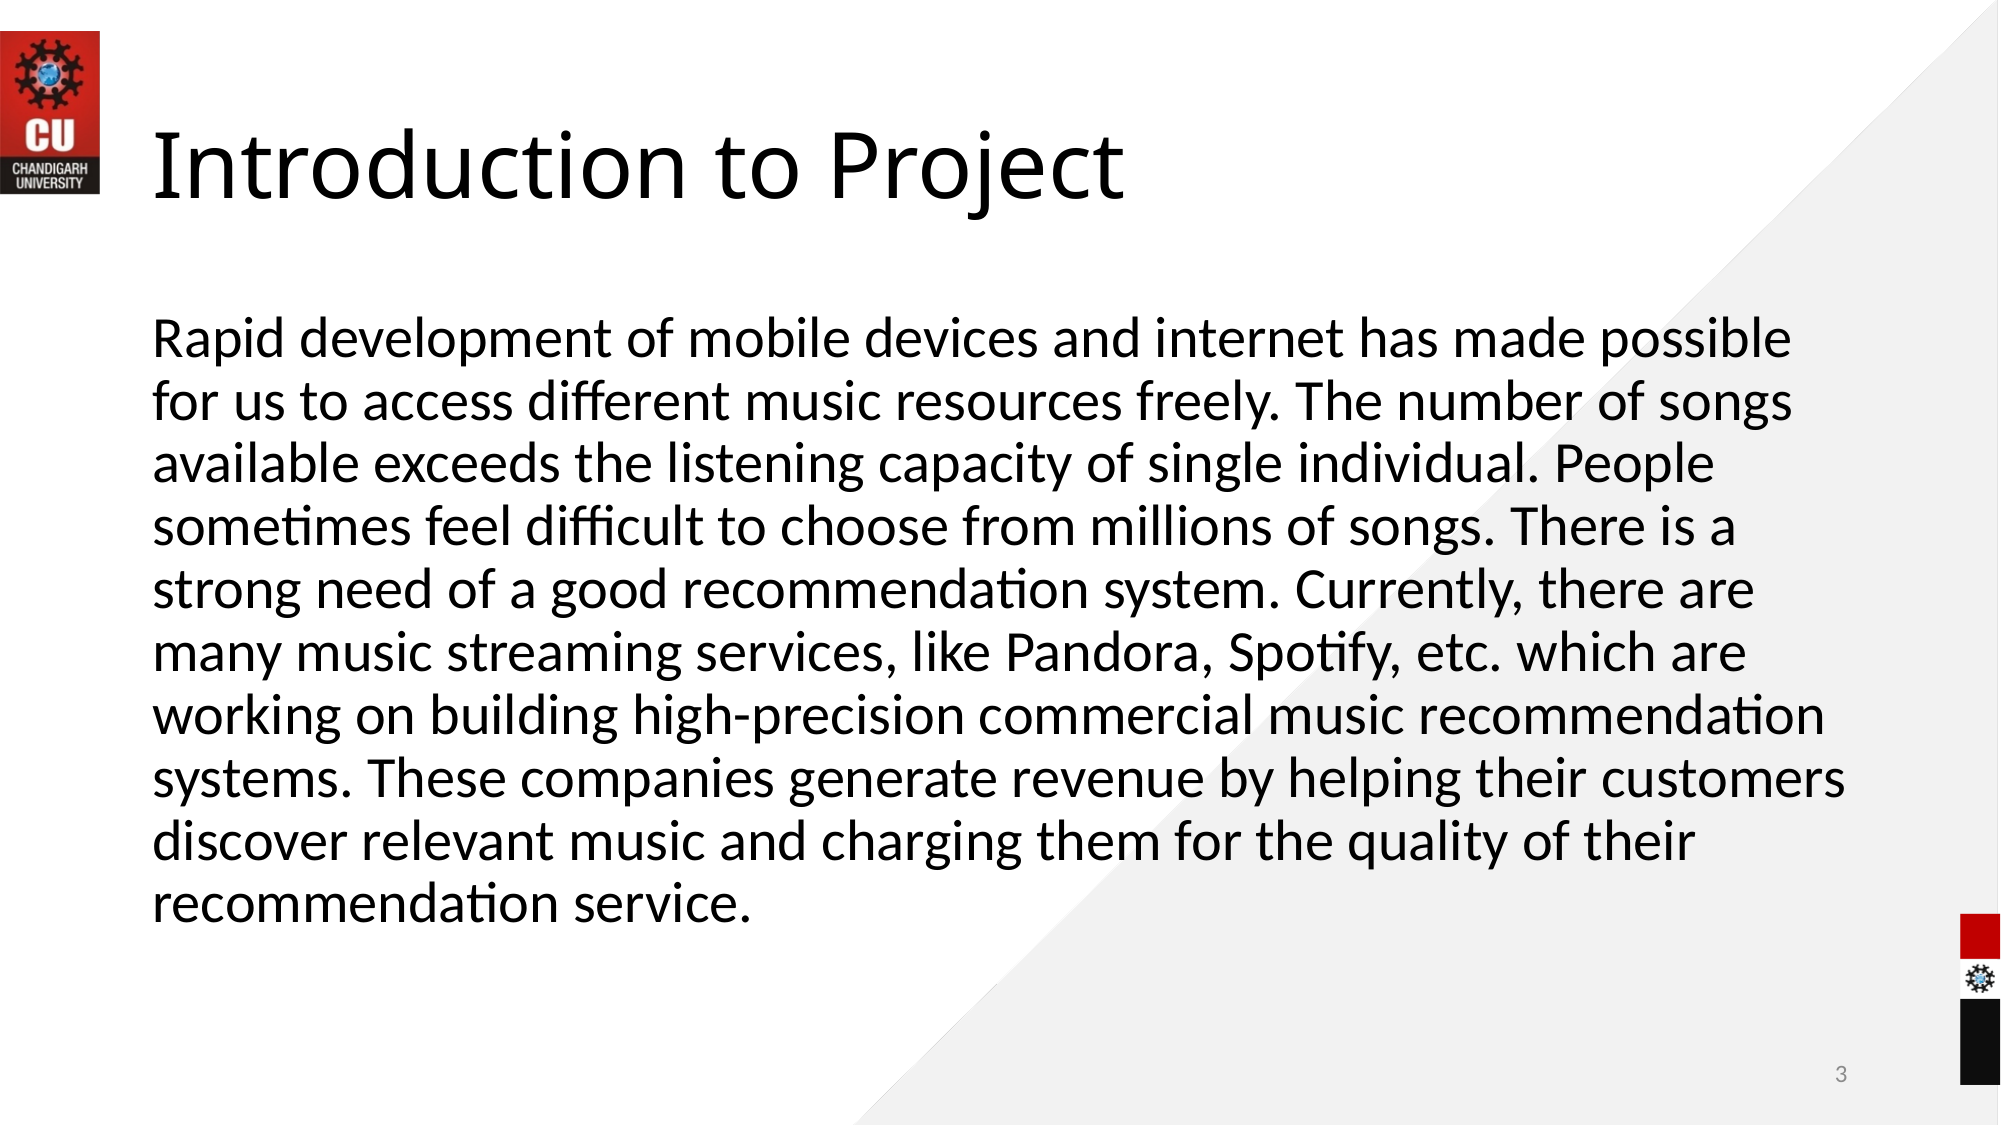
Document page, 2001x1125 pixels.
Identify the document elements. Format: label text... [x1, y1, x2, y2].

picture [0, 0, 2001, 1125]
slide_number 3 [1412, 1042, 1863, 1103]
title Introduction to Project [137, 59, 1863, 278]
list Rapid development of mobile devices and internet has made possible for us to access different music resources freely. The number of songs available exceeds the listening capacity of single individual. People sometimes feel difficult to choose from millions of songs. There is a strong need of a good recommendation system. Currently, there are many music streaming services, like Pandora, Spotify, etc. which are working on building high-precision commercial music recommendation systems. These companies generate revenue by helping their customers discover relevant music and charging them for the quality of their recommendation service. [137, 299, 1863, 1014]
